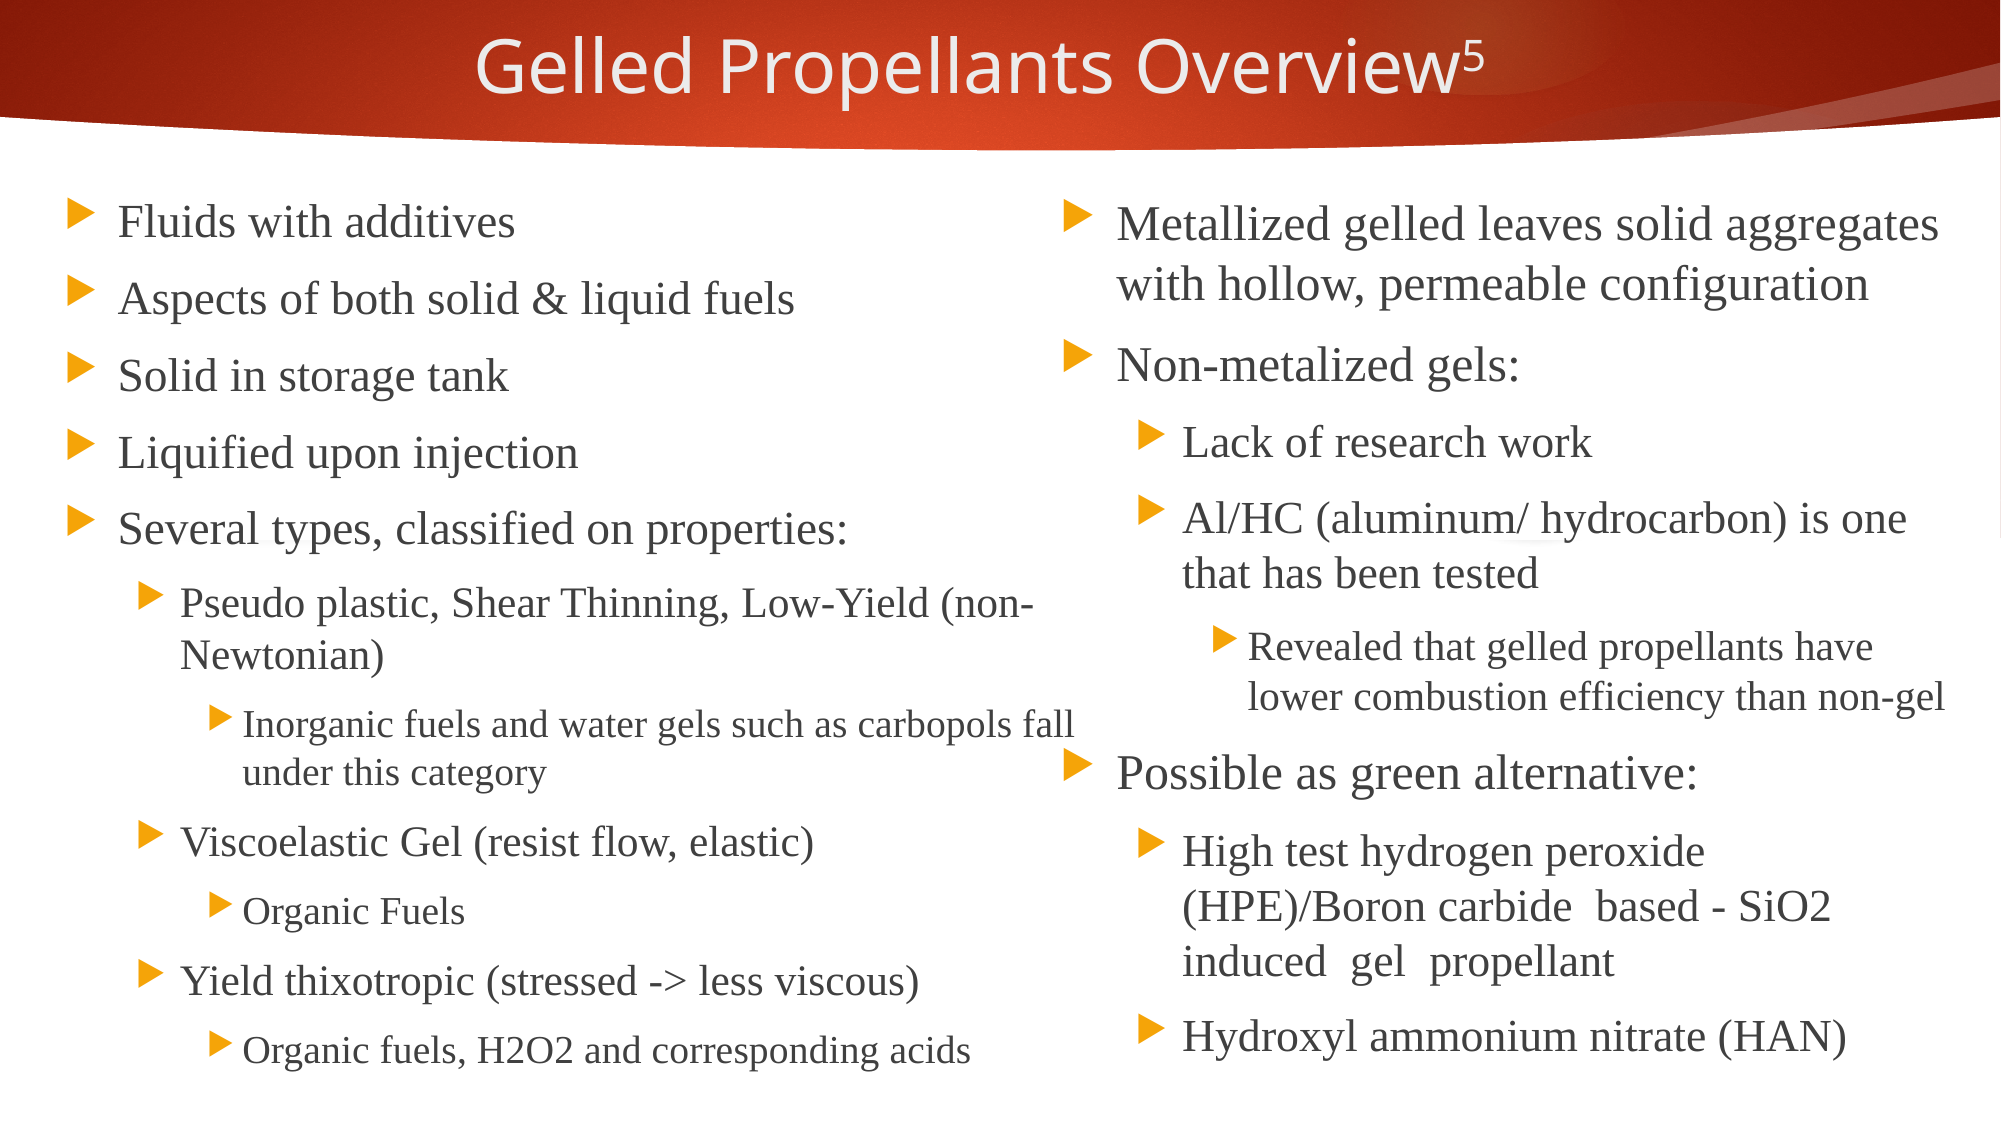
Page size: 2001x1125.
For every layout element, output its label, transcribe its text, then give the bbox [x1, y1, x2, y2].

text_box Metallized gelled leaves solid aggregates with hollow, permeable configuration Non-metalized gels: Lack of research work Al/HC (aluminum/ hydrocarbon) is one that has been tested Revealed that gelled propellants have lower combustion efficiency than non-gel Possible as green alternative: High test hydrogen peroxide (HPE)/Boron carbide based - SiO2 induced gel propellant Hydroxyl ammonium nitrate (HAN) [1045, 182, 1976, 1086]
title Gelled Propellants Overview5 [261, 4, 1699, 124]
list Fluids with additives Aspects of both solid & liquid fuels Solid in storage tank Liquified upon injection Several types, classified on properties: Pseudo plastic, Shear Thinning, Low-Yield (non-Newtonian) Inorganic fuels and water gels such as carbopols fall under this category Viscoelastic Gel (resist flow, elastic) Organic Fuels Yield thixotropic (stressed -> less viscous) Organic fuels, H2O2 and corresponding acids [49, 182, 1045, 1086]
